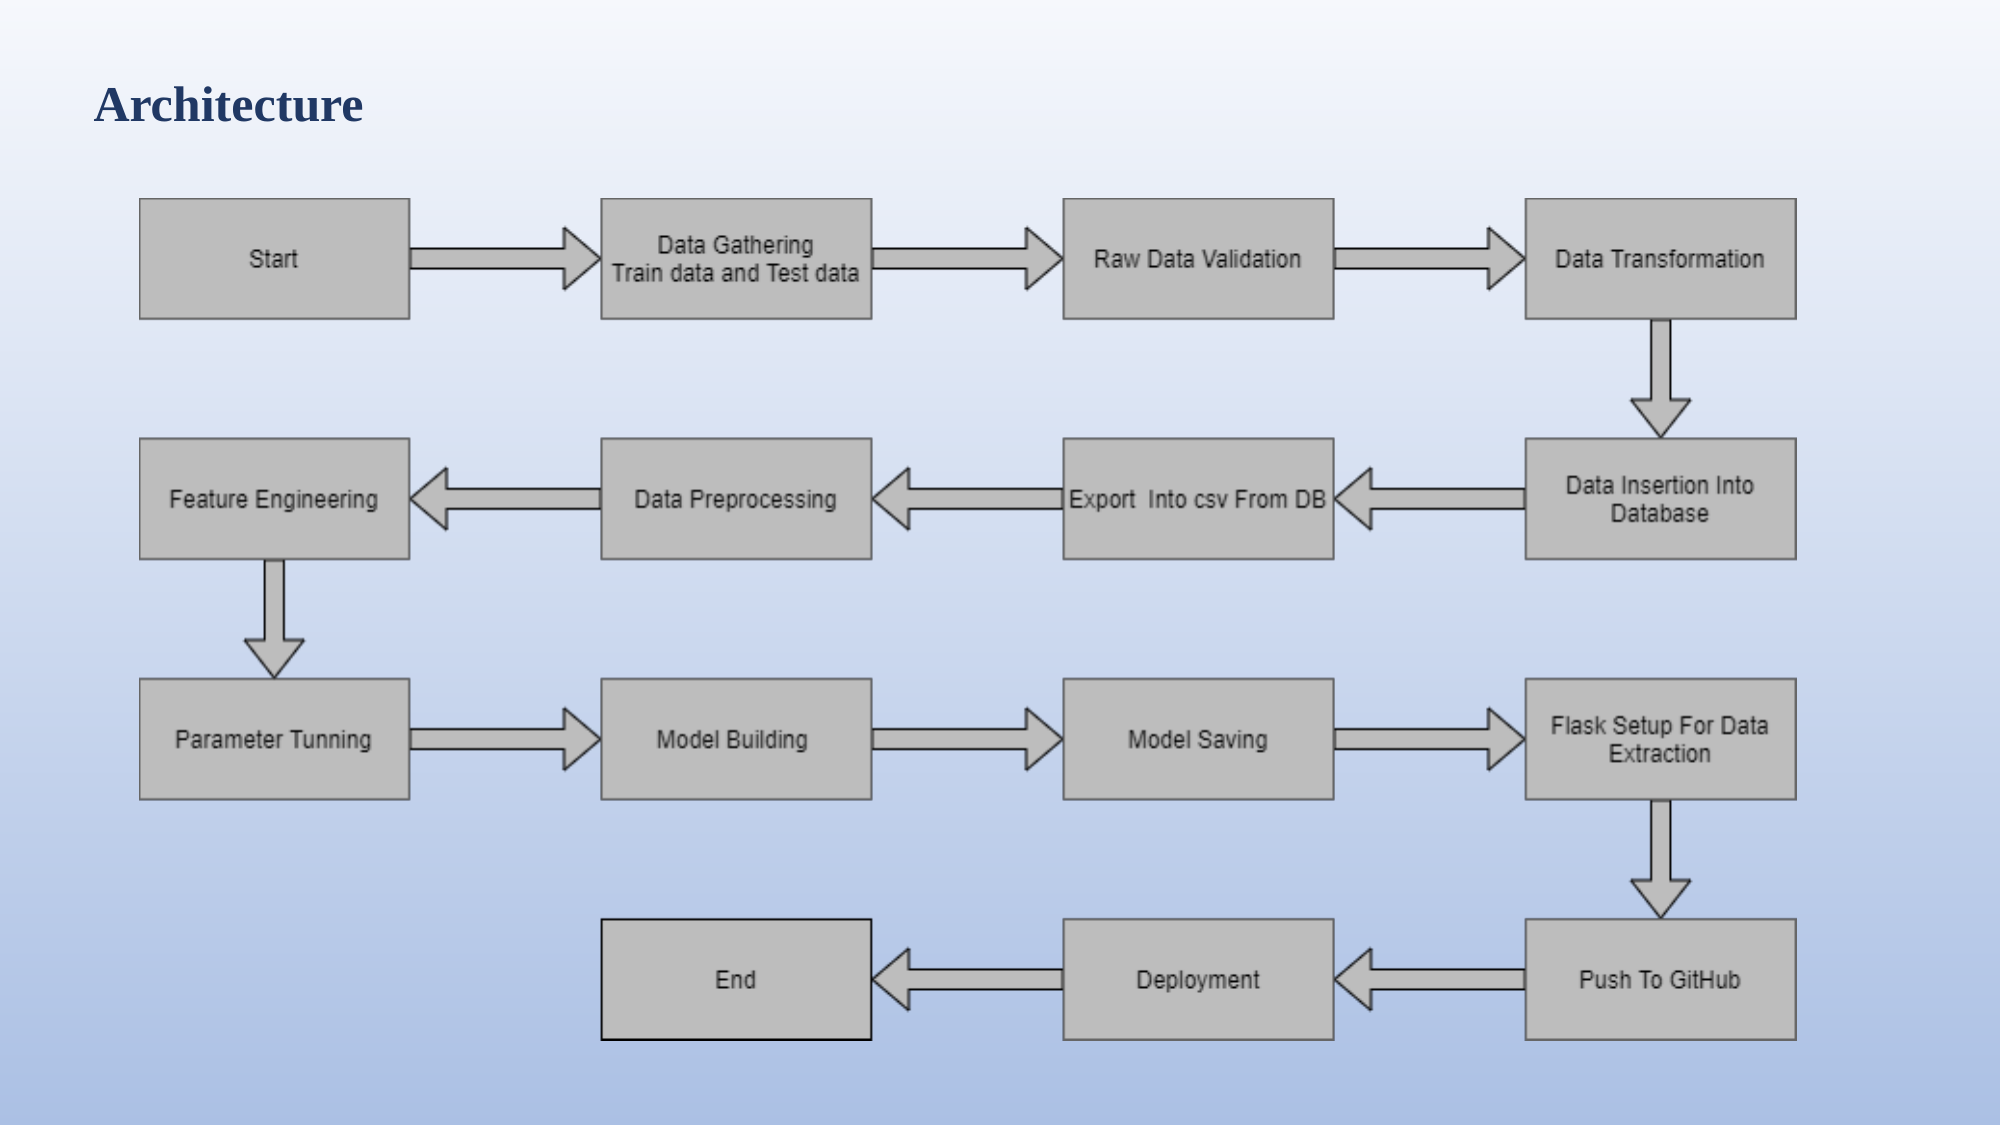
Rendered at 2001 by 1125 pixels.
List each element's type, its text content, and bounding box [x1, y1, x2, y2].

picture [138, 198, 1797, 1041]
text_box Architecture [78, 59, 1079, 139]
